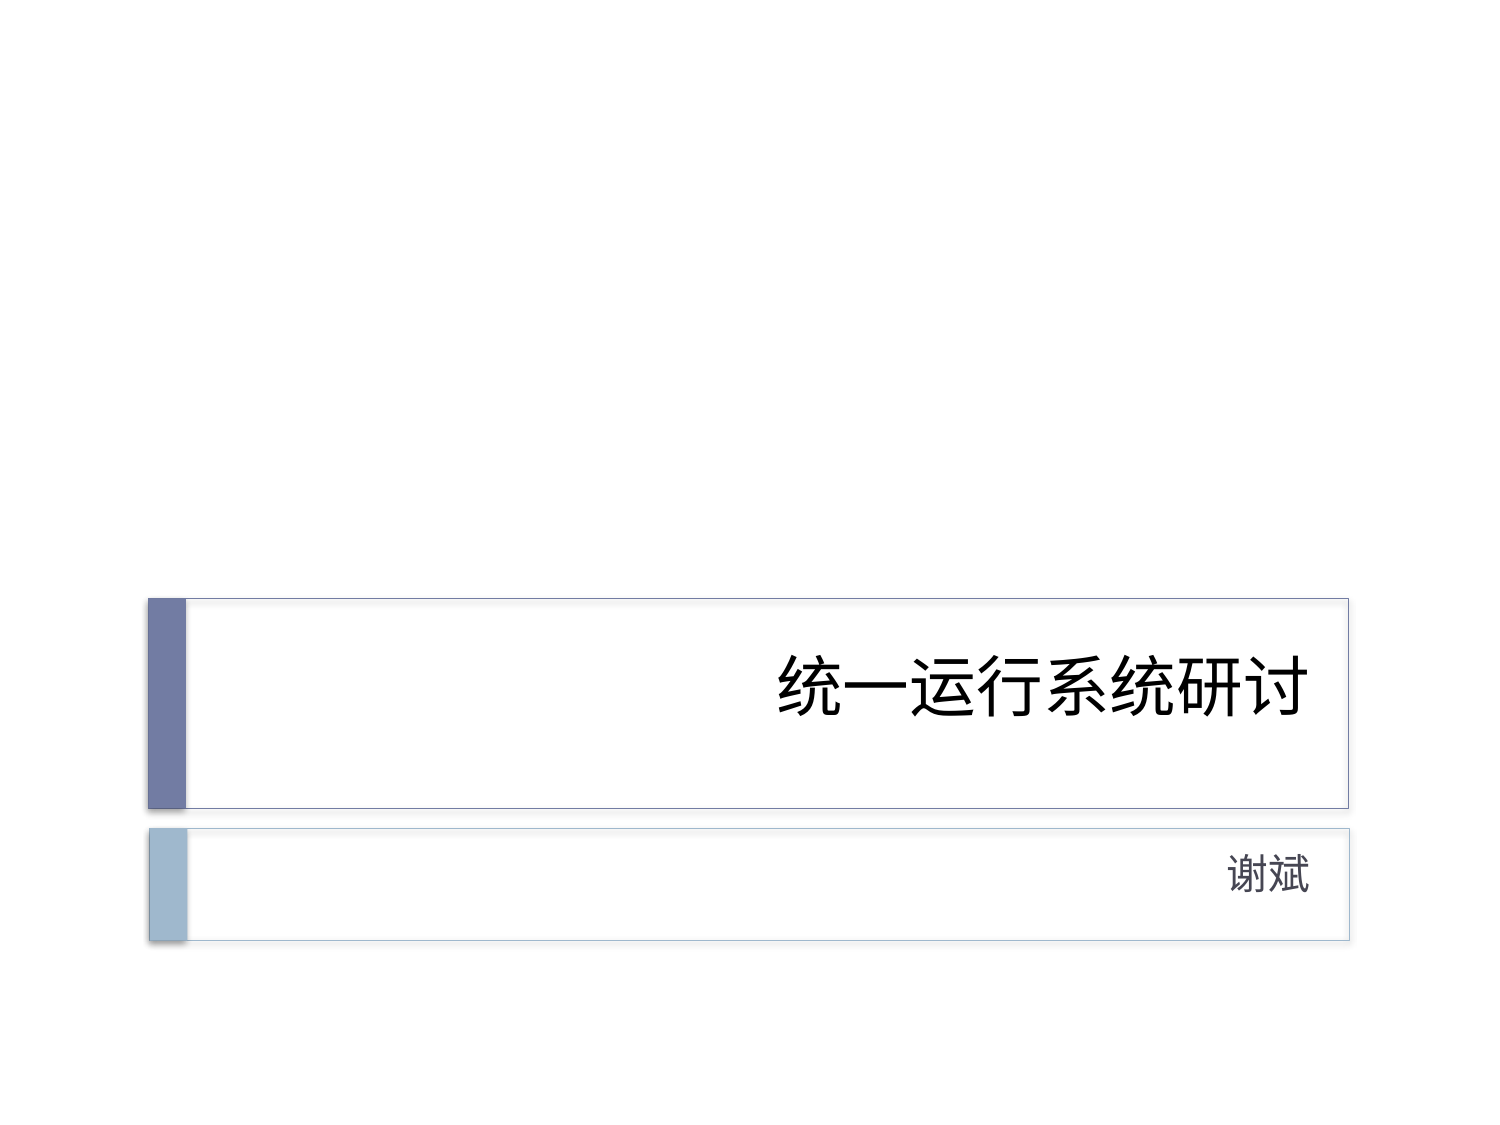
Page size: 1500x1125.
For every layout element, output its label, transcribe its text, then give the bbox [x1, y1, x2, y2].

subtitle 谢斌 [200, 840, 1325, 929]
title 统一运行系统研讨 [200, 637, 1325, 800]
